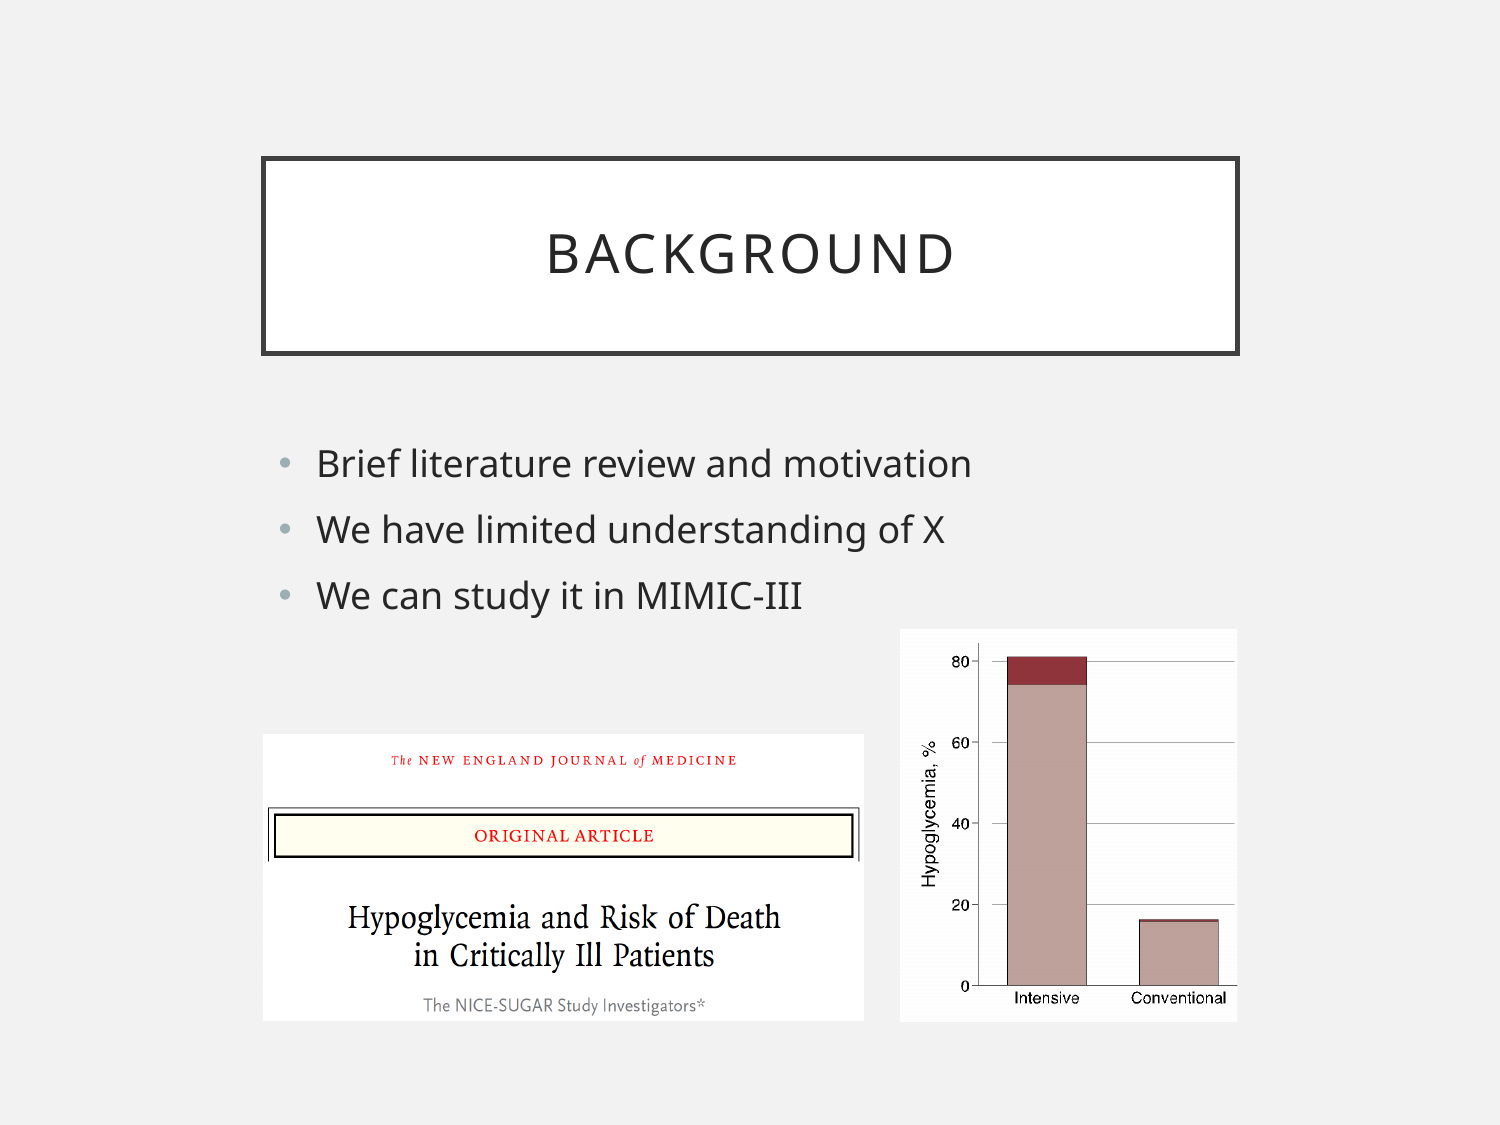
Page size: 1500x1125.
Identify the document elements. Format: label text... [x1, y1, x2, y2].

picture [899, 629, 1238, 1022]
list Brief literature review and motivation We have limited understanding of X We can study it in MIMIC-III [263, 432, 1238, 942]
picture [263, 734, 864, 1022]
title background [261, 156, 1240, 356]
